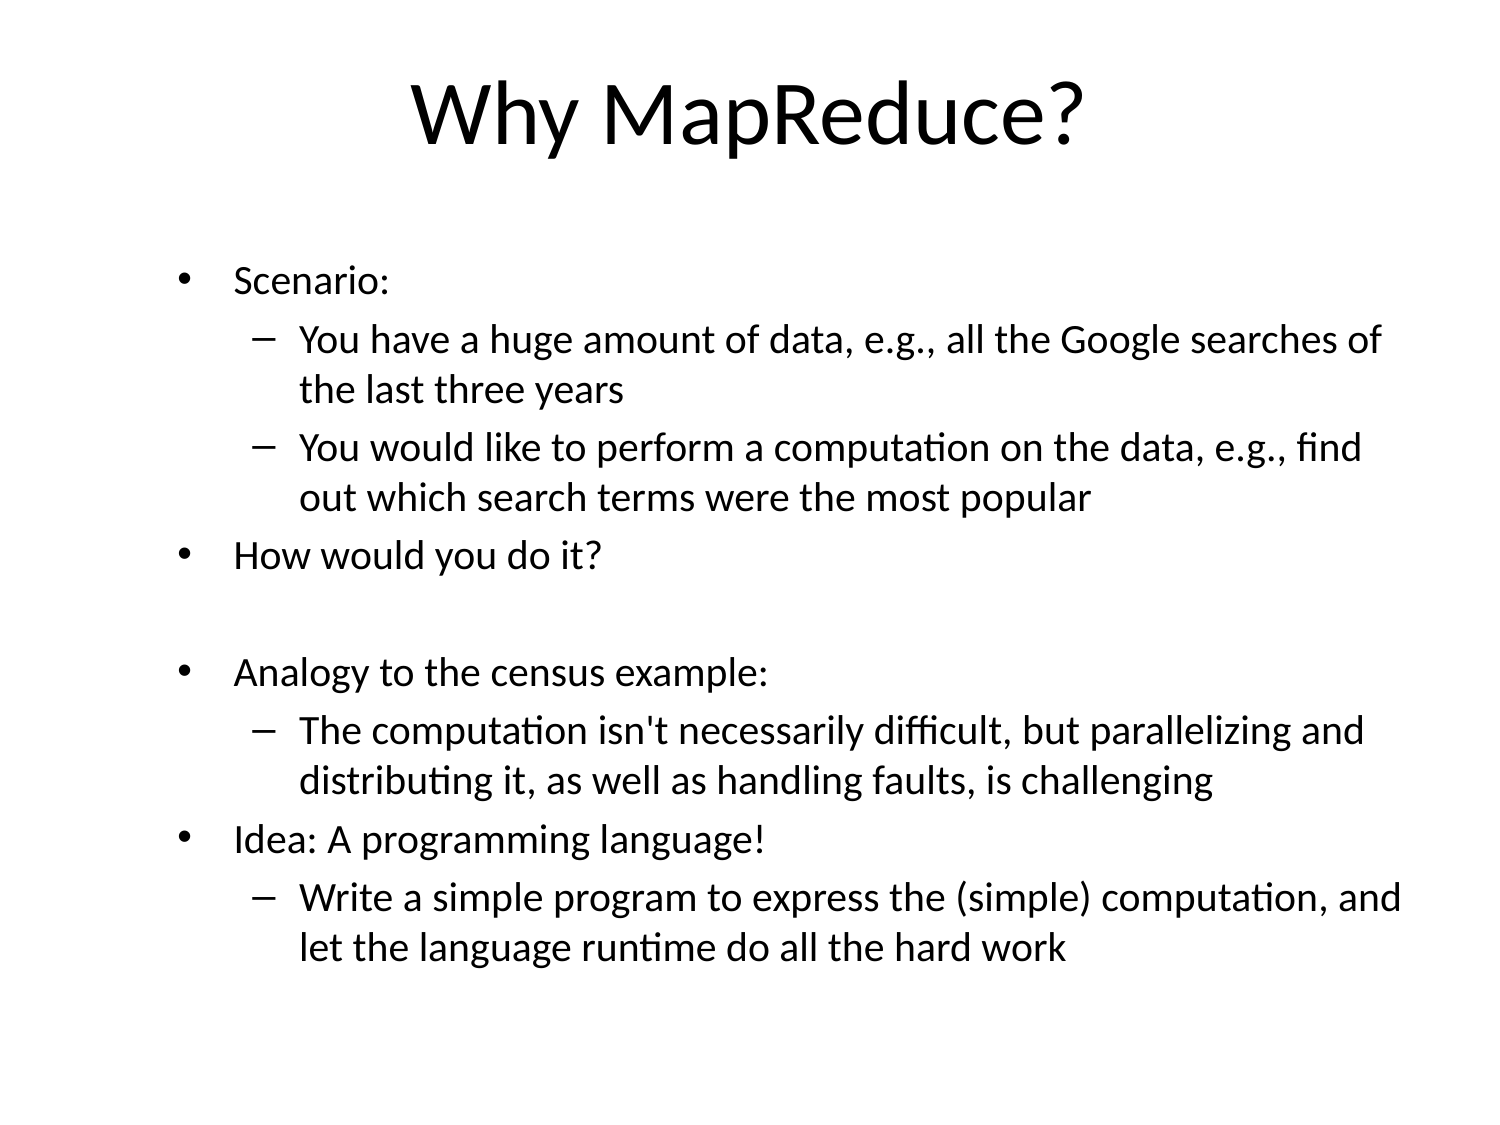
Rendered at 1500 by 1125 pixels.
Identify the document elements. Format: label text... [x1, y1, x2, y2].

list Scenario: You have a huge amount of data, e.g., all the Google searches of the last three years You would like to perform a computation on the data, e.g., find out which search terms were the most popular How would you do it? Analogy to the census example: The computation isn't necessarily difficult, but parallelizing and distributing it, as well as handling faults, is challenging Idea: A programming language! Write a simple program to express the (simple) computation, and let the language runtime do all the hard work [162, 245, 1438, 1056]
title Why MapReduce? [75, 45, 1425, 233]
